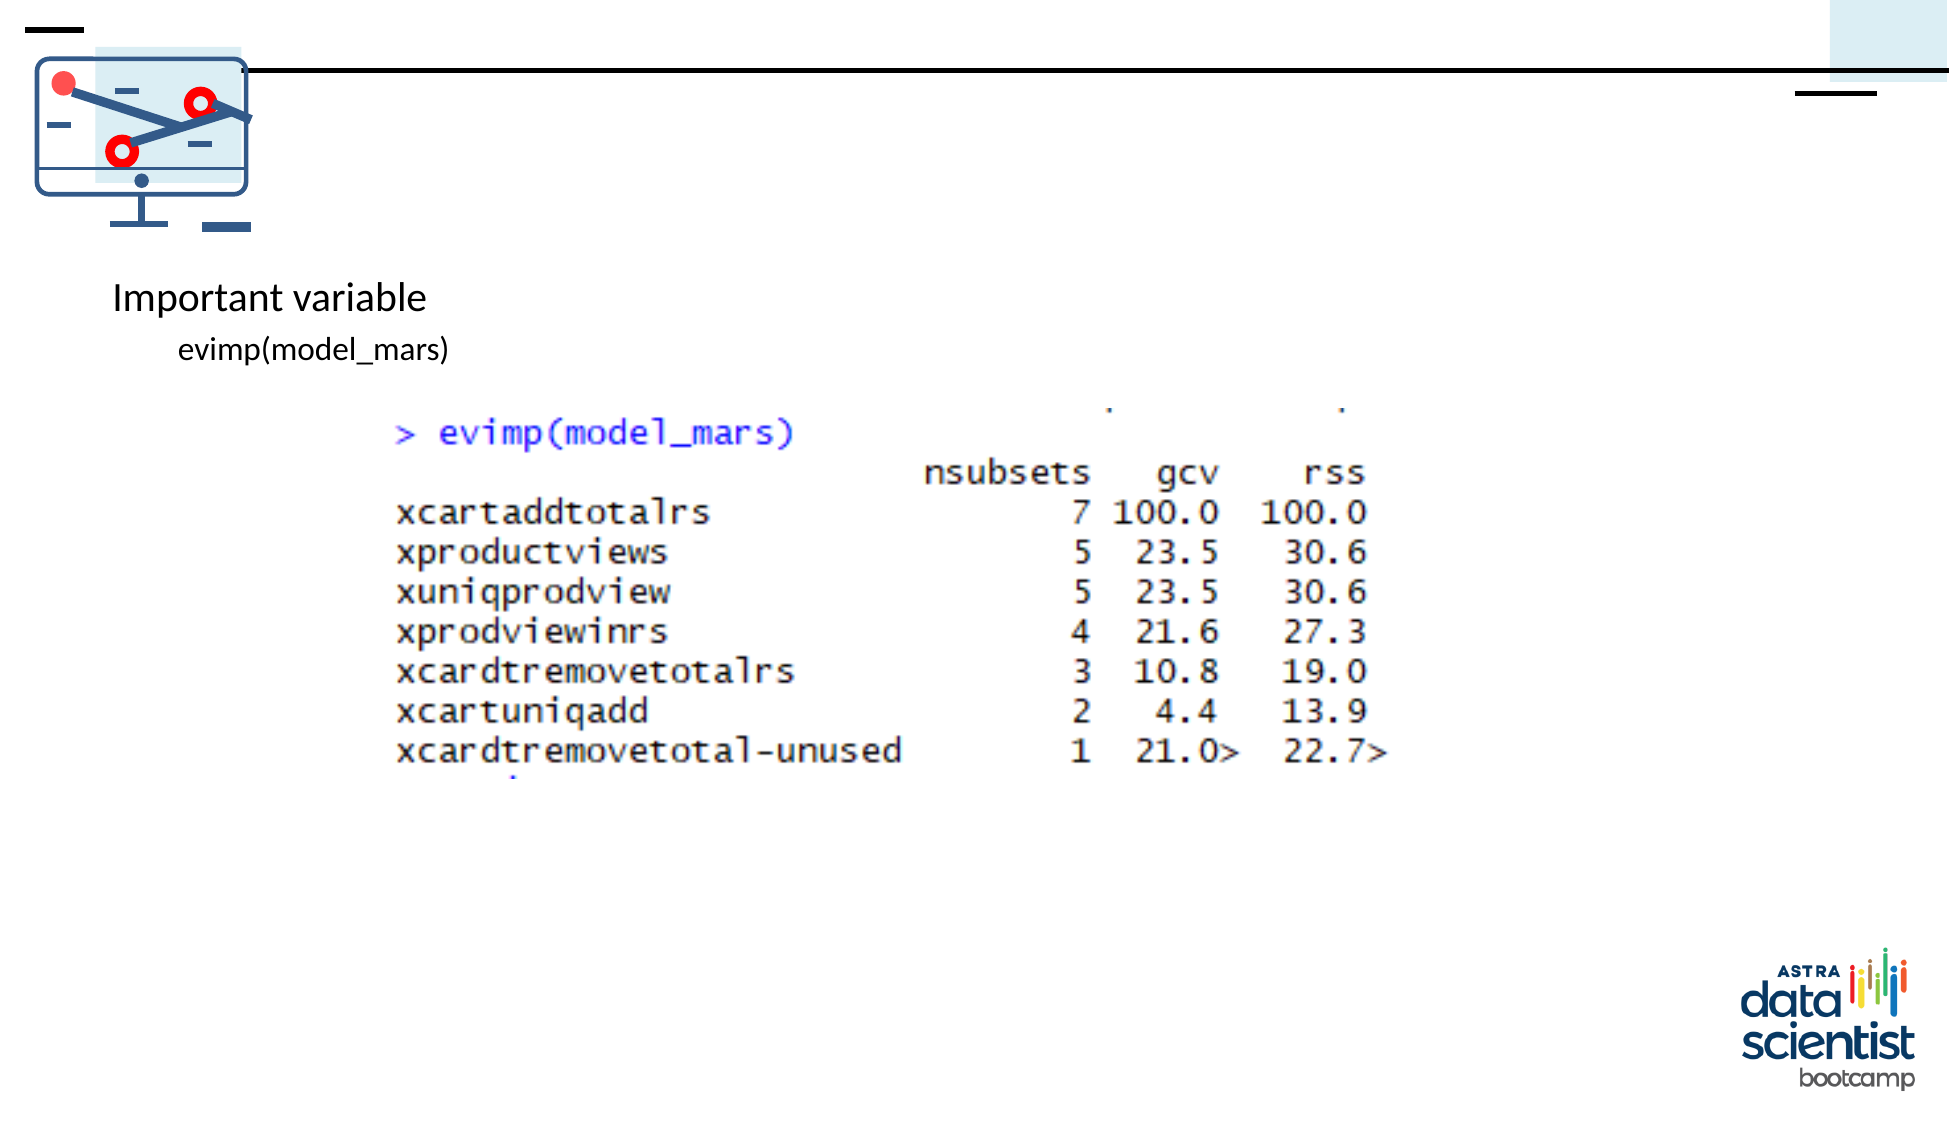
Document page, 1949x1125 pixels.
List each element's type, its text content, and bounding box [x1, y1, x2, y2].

list Important variable evimp(model_mars) [97, 262, 1852, 1005]
picture [383, 408, 1466, 779]
picture [1724, 937, 1931, 1106]
